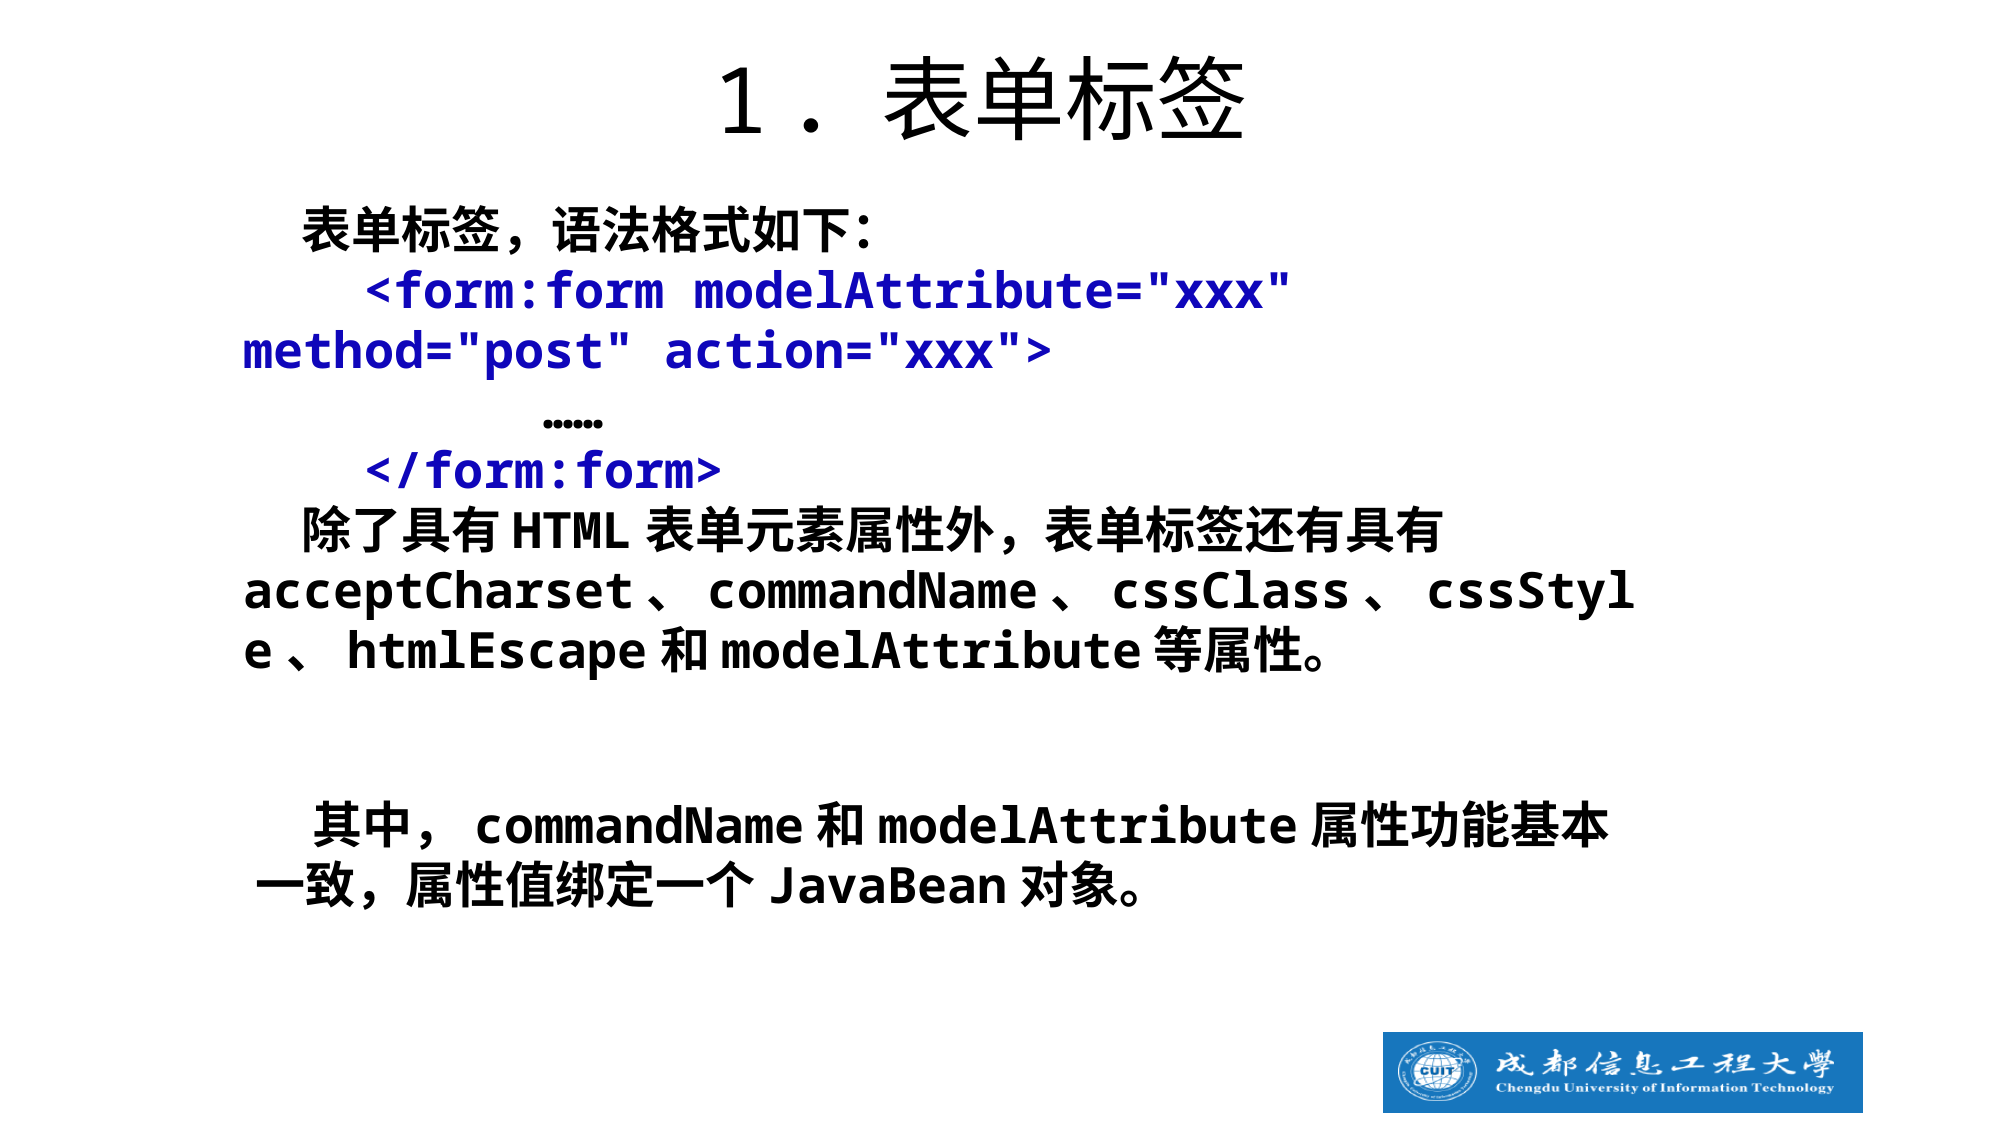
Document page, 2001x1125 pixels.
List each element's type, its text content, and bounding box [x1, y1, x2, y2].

text_box 表单标签，语法格式如下： <form:form modelAttribute="xxx" method="post" action="xxx"> …… </form:form> 除了具有HTML表单元素属性外，表单标签还有具有acceptCharset、commandName、cssClass、cssStyle、htmlEscape和modelAttribute等属性。 [229, 191, 1659, 687]
text_box 1．表单标签 [698, 47, 2000, 163]
picture [1383, 1032, 1863, 1113]
text_box 其中，commandName和modelAttribute属性功能基本一致，属性值绑定一个JavaBean对象。 [240, 785, 1659, 921]
